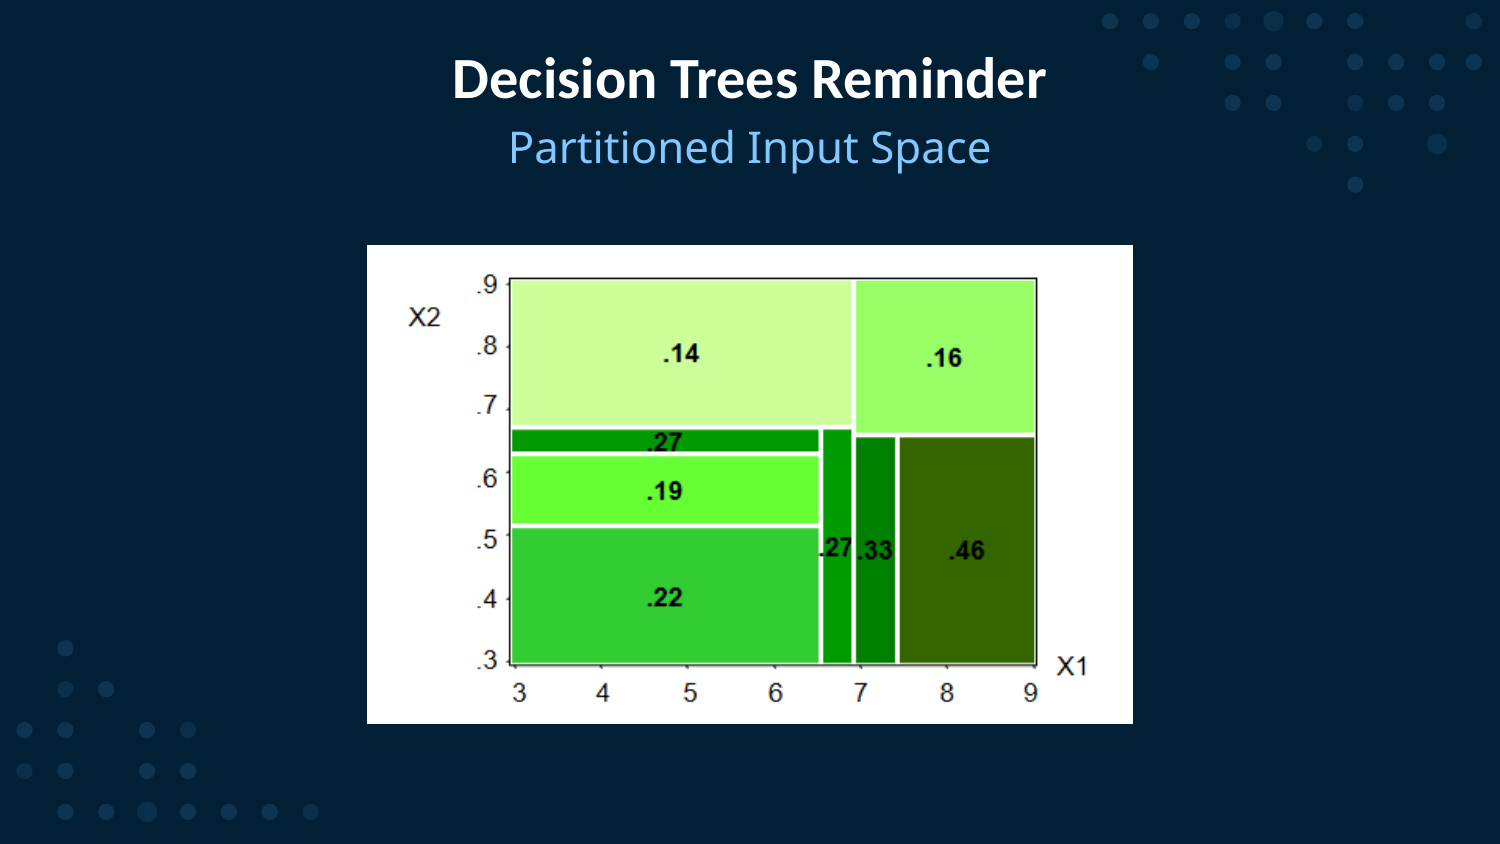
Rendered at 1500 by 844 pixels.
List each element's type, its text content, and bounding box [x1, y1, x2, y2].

list Partitioned Input Space [103, 120, 1397, 196]
picture [367, 245, 1133, 724]
title Decision Trees Reminder [103, 44, 1397, 120]
